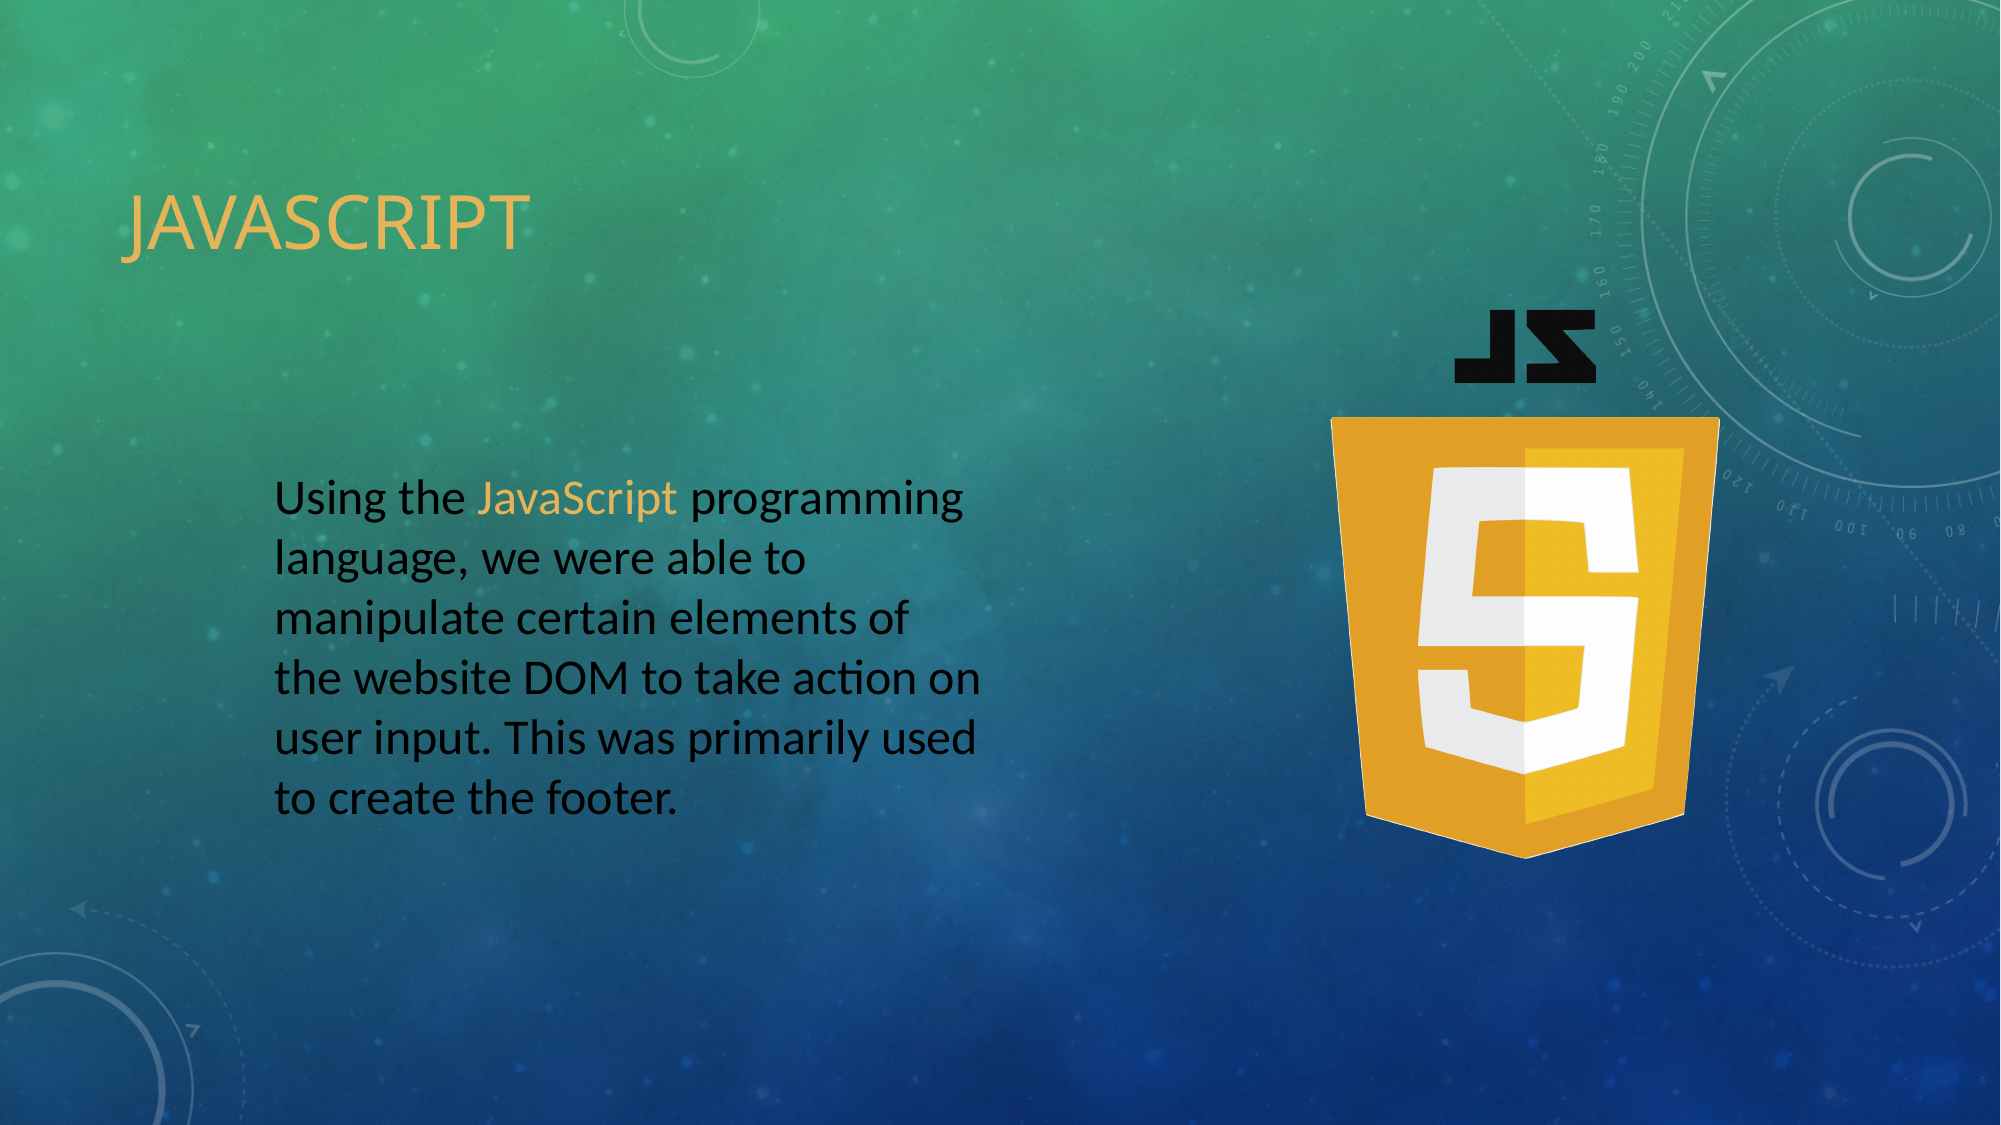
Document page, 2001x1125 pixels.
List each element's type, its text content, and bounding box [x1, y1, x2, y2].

title JavaScript [112, 99, 1775, 339]
list Using the JavaScript programming language, we were able to manipulate certain elements of the website DOM to take action on user input. This was primarily used to create the footer. [233, 370, 1000, 919]
picture [0, 0, 2001, 1125]
